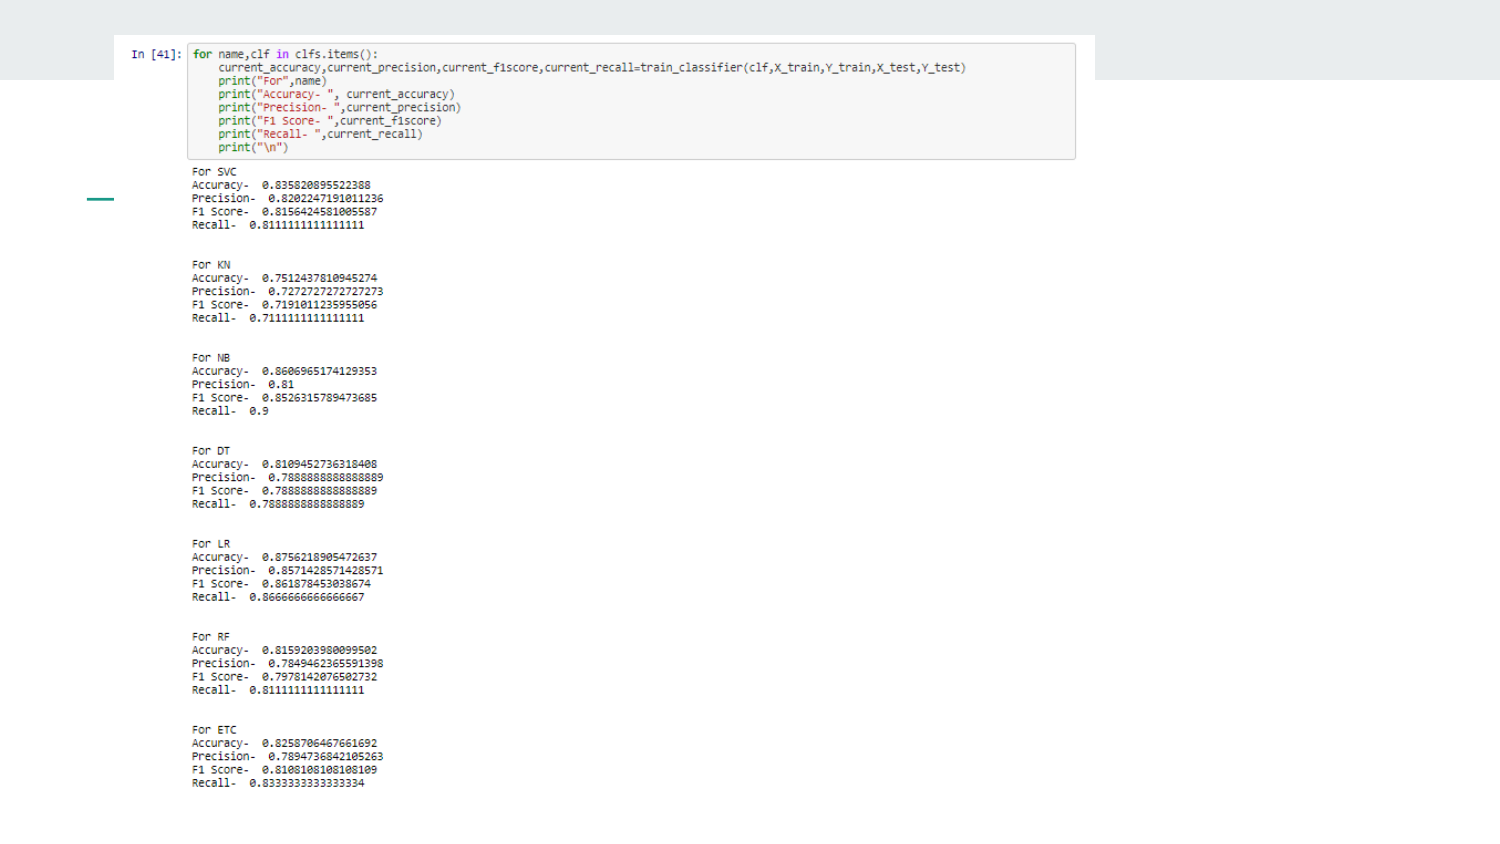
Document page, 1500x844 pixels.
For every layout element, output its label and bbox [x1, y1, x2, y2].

picture [114, 34, 1095, 809]
